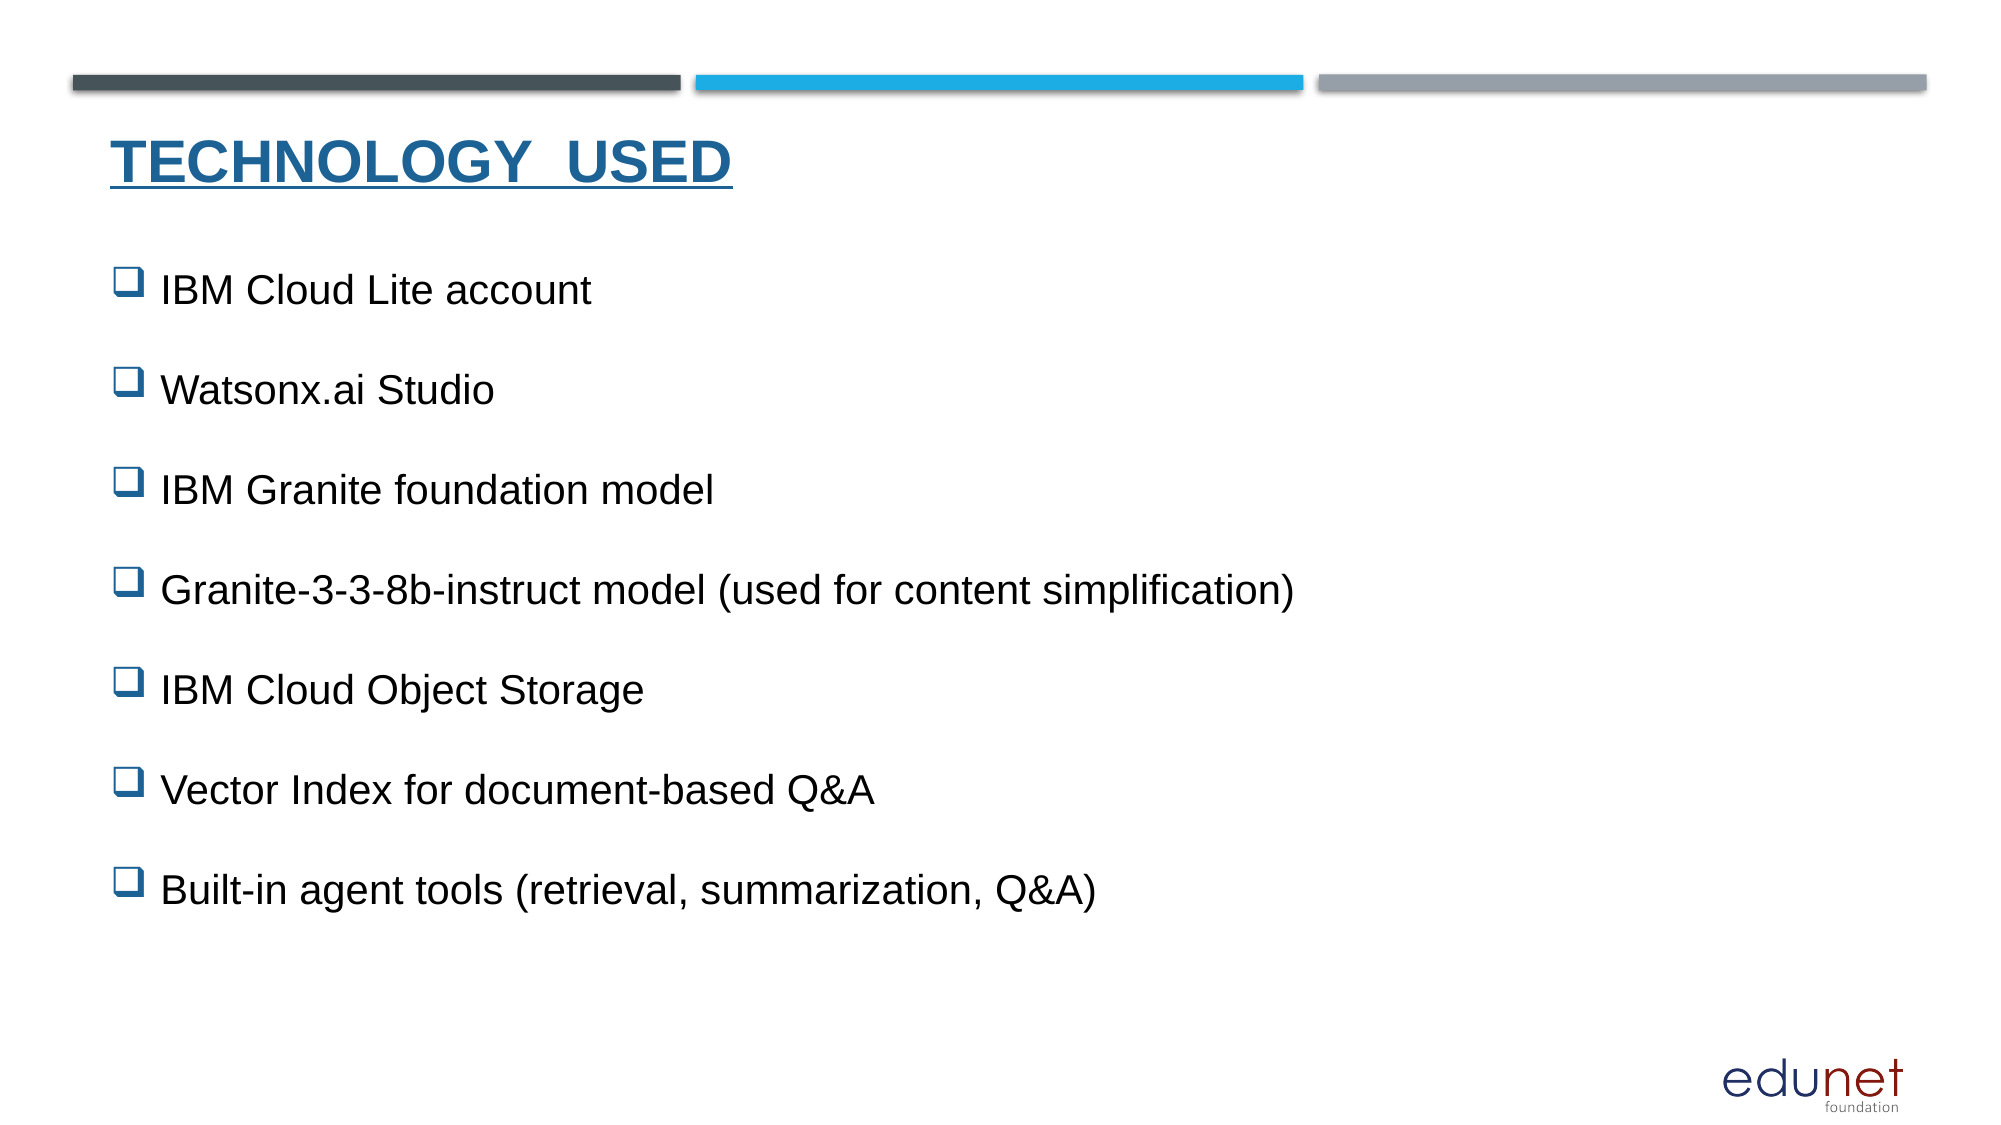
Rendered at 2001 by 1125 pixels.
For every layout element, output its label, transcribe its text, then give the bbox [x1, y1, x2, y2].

list IBM Cloud Lite account Watsonx.ai Studio IBM Granite foundation model Granite-3-3-8b-instruct model (used for content simplification) IBM Cloud Object Storage Vector Index for document-based Q&A Built-in agent tools (retrieval, summarization, Q&A) [95, 204, 1835, 921]
title Technology used [95, 115, 1905, 203]
picture [1719, 1056, 1905, 1116]
